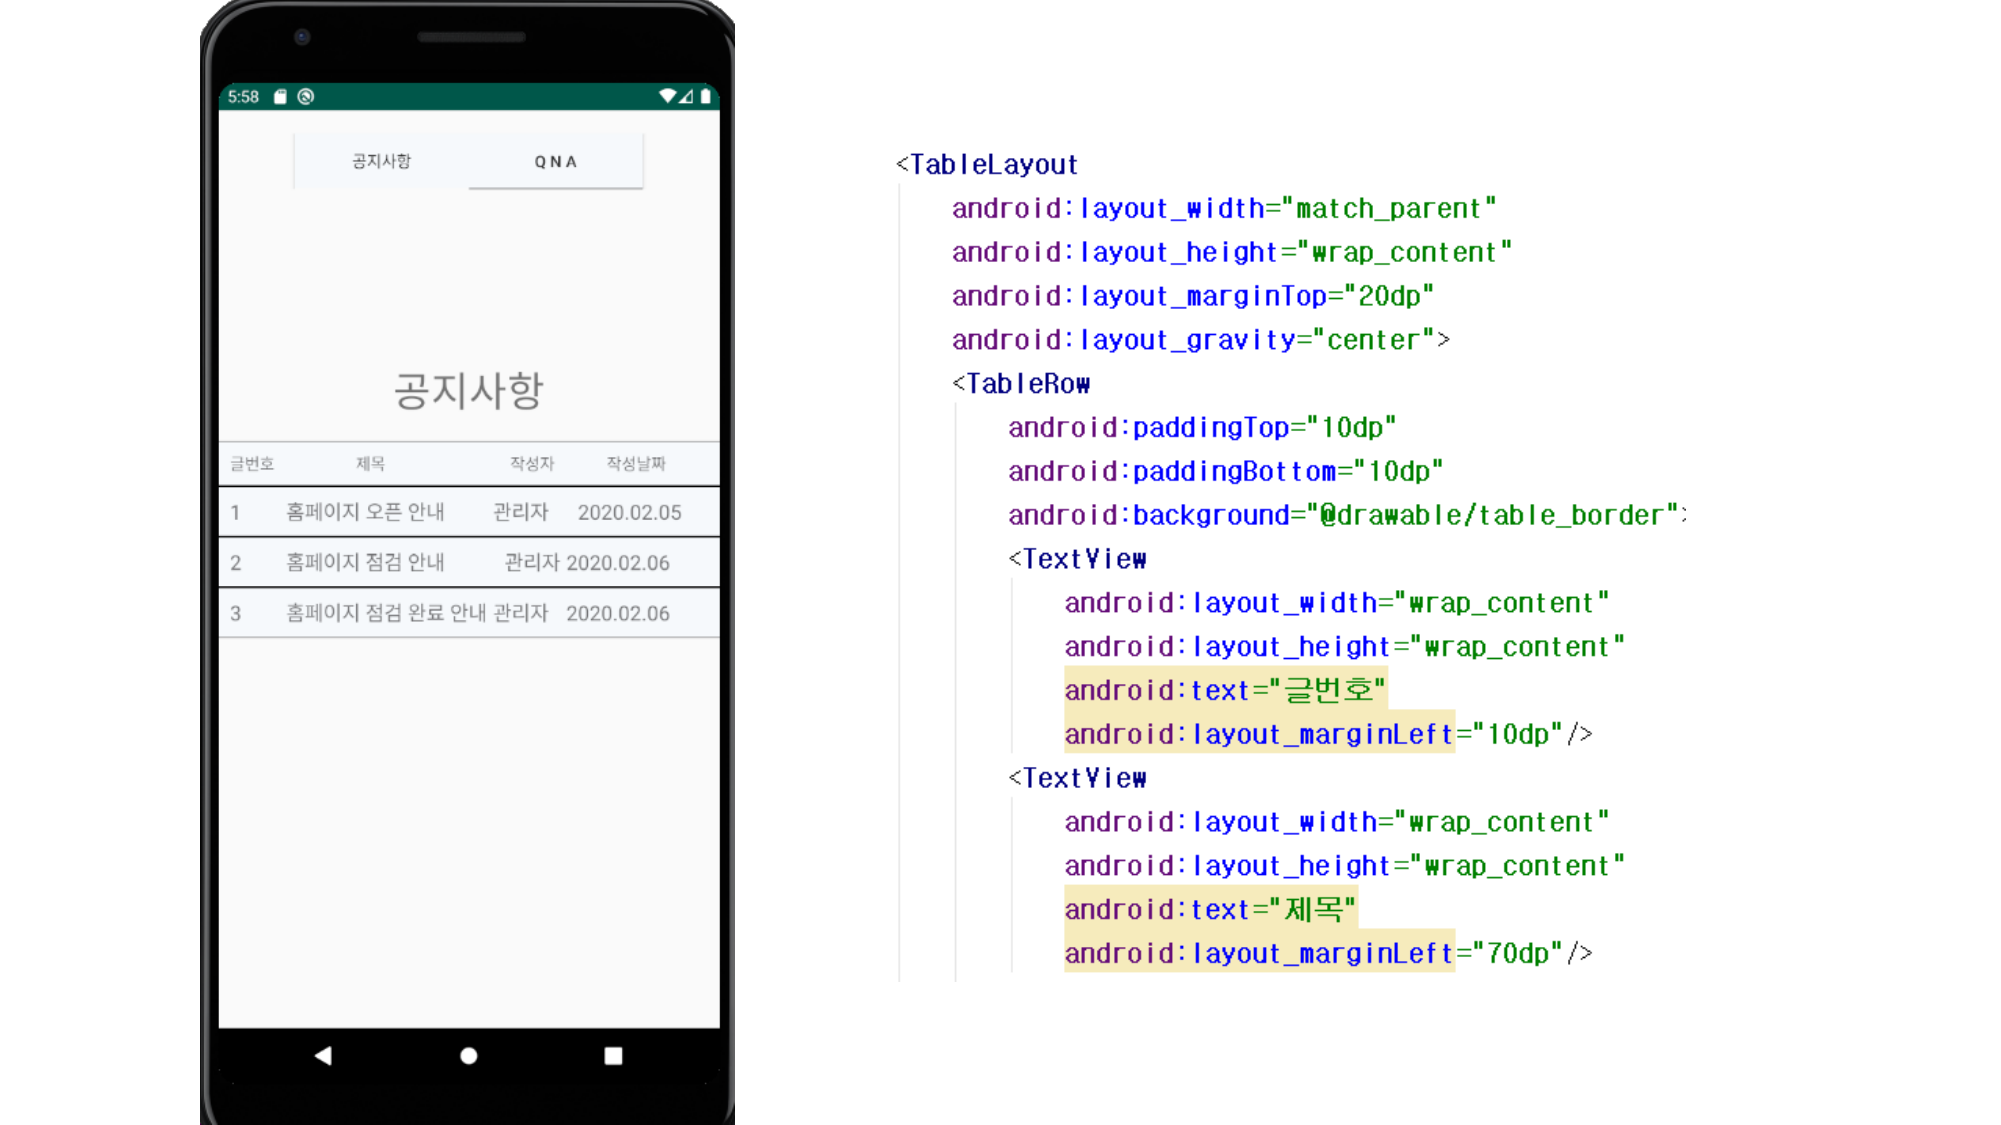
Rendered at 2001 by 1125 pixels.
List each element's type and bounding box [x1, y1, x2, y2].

picture [200, 0, 735, 1125]
picture [869, 143, 1686, 982]
